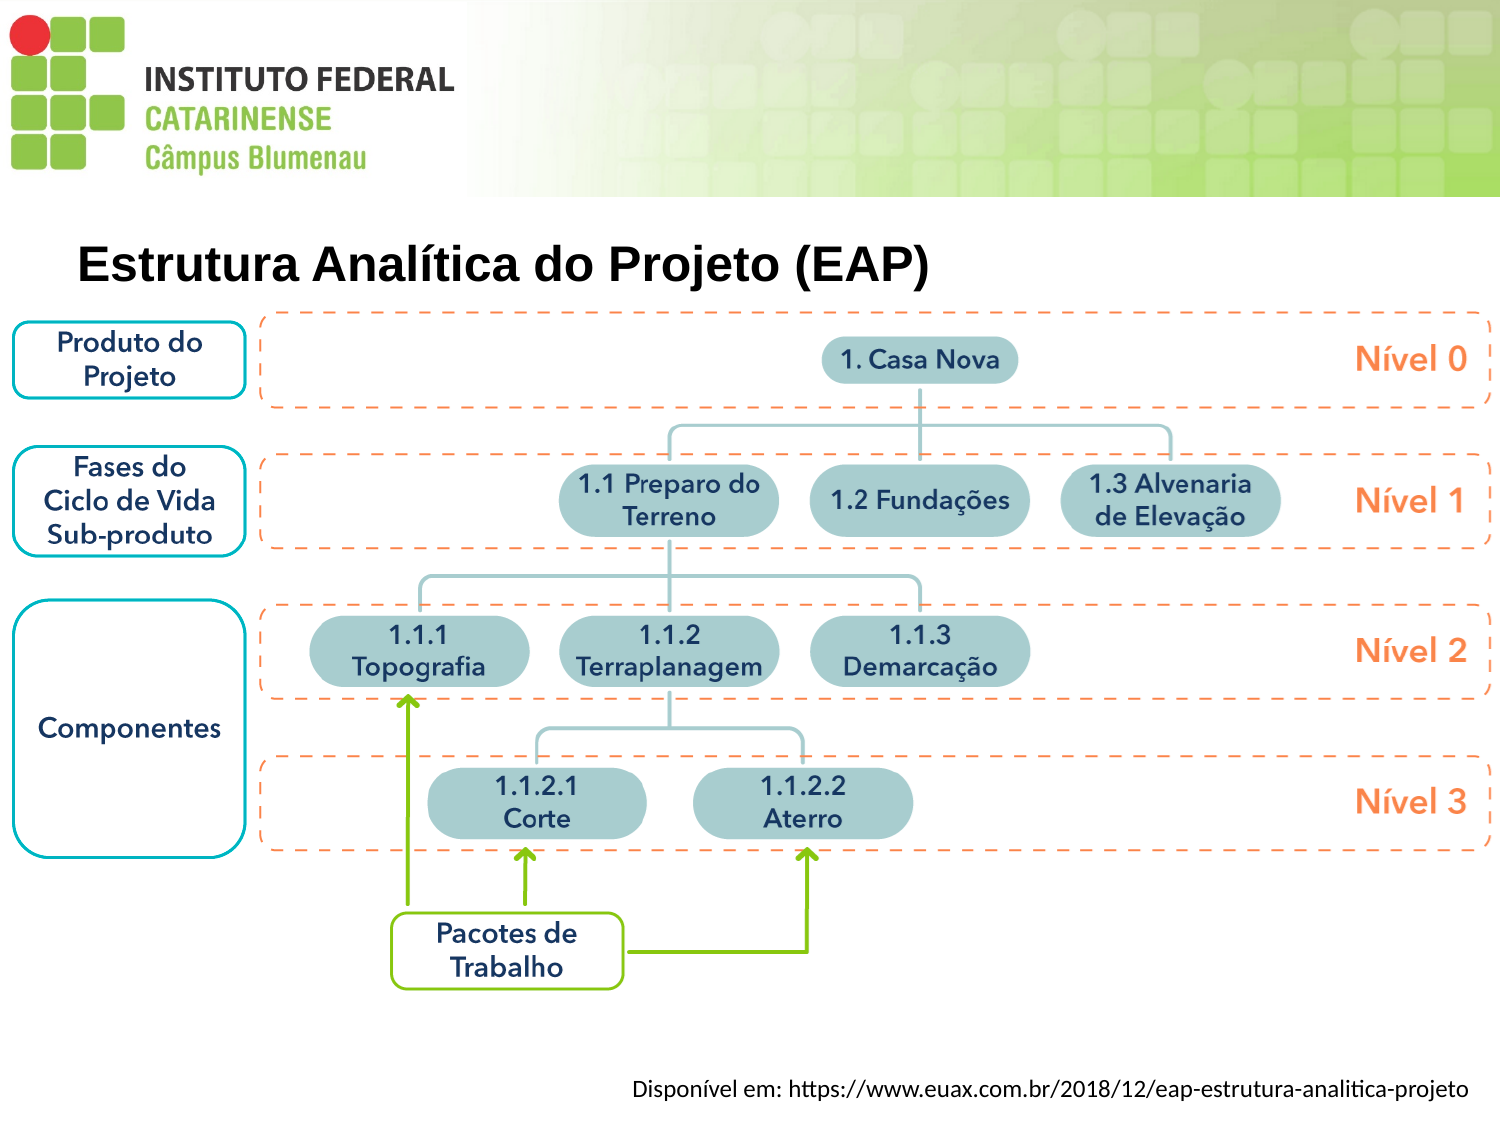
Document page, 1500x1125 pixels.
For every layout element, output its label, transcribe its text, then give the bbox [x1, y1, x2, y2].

text_box Disponível em: https://www.euax.com.br/2018/12/eap-estrutura-analitica-projeto [617, 1064, 1488, 1110]
text_box Estrutura Analítica do Projeto (EAP) [62, 224, 699, 300]
picture [0, 0, 1500, 197]
picture [0, 310, 1500, 1003]
